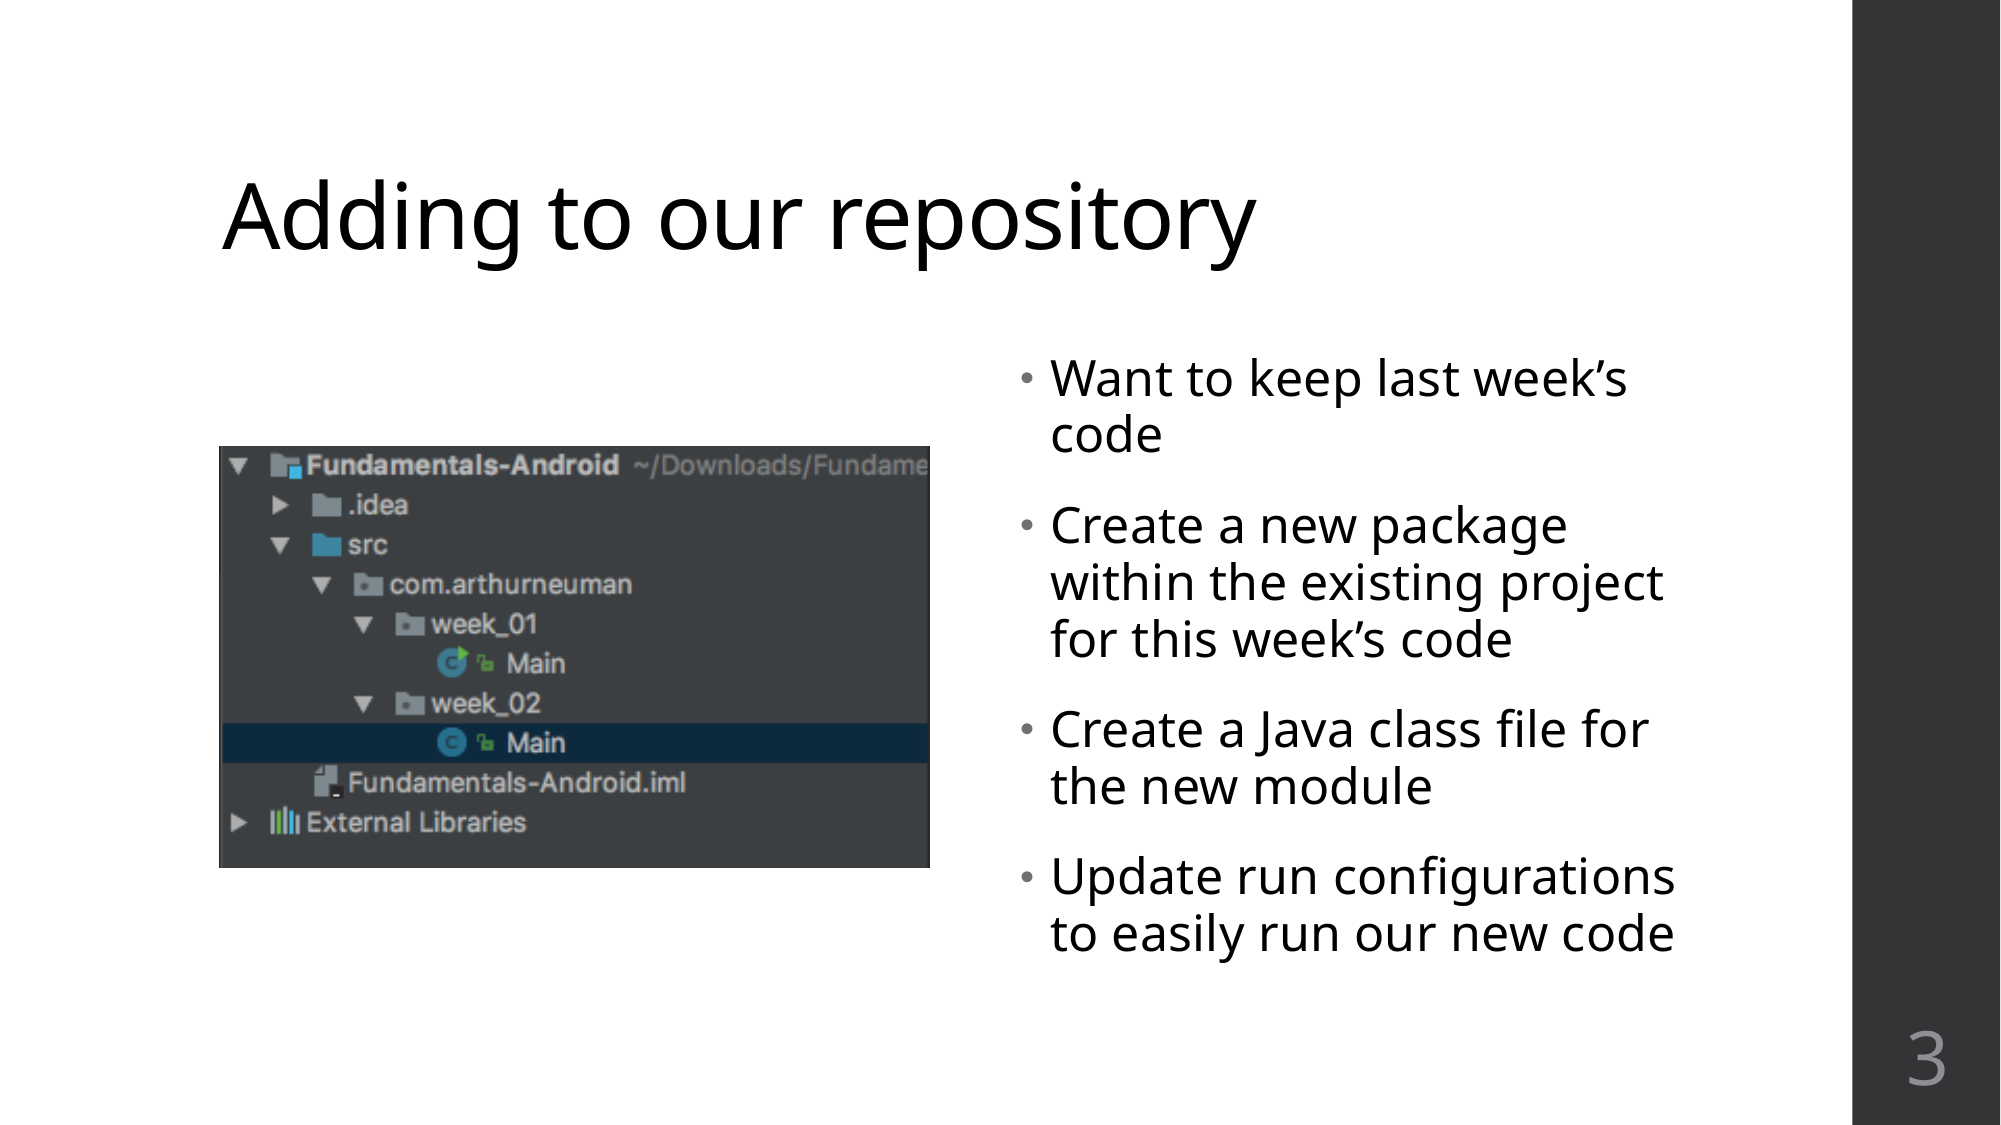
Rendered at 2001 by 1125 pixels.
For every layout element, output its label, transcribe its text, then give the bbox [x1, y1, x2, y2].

list Want to keep last week’s code Create a new package within the existing project for this week’s code Create a Java class file for the new module Update run configurations to easily run our new code [1005, 299, 1740, 1014]
title Adding to our repository [206, 60, 1797, 278]
slide_number 3 [1852, 1012, 2000, 1110]
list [218, 446, 930, 868]
